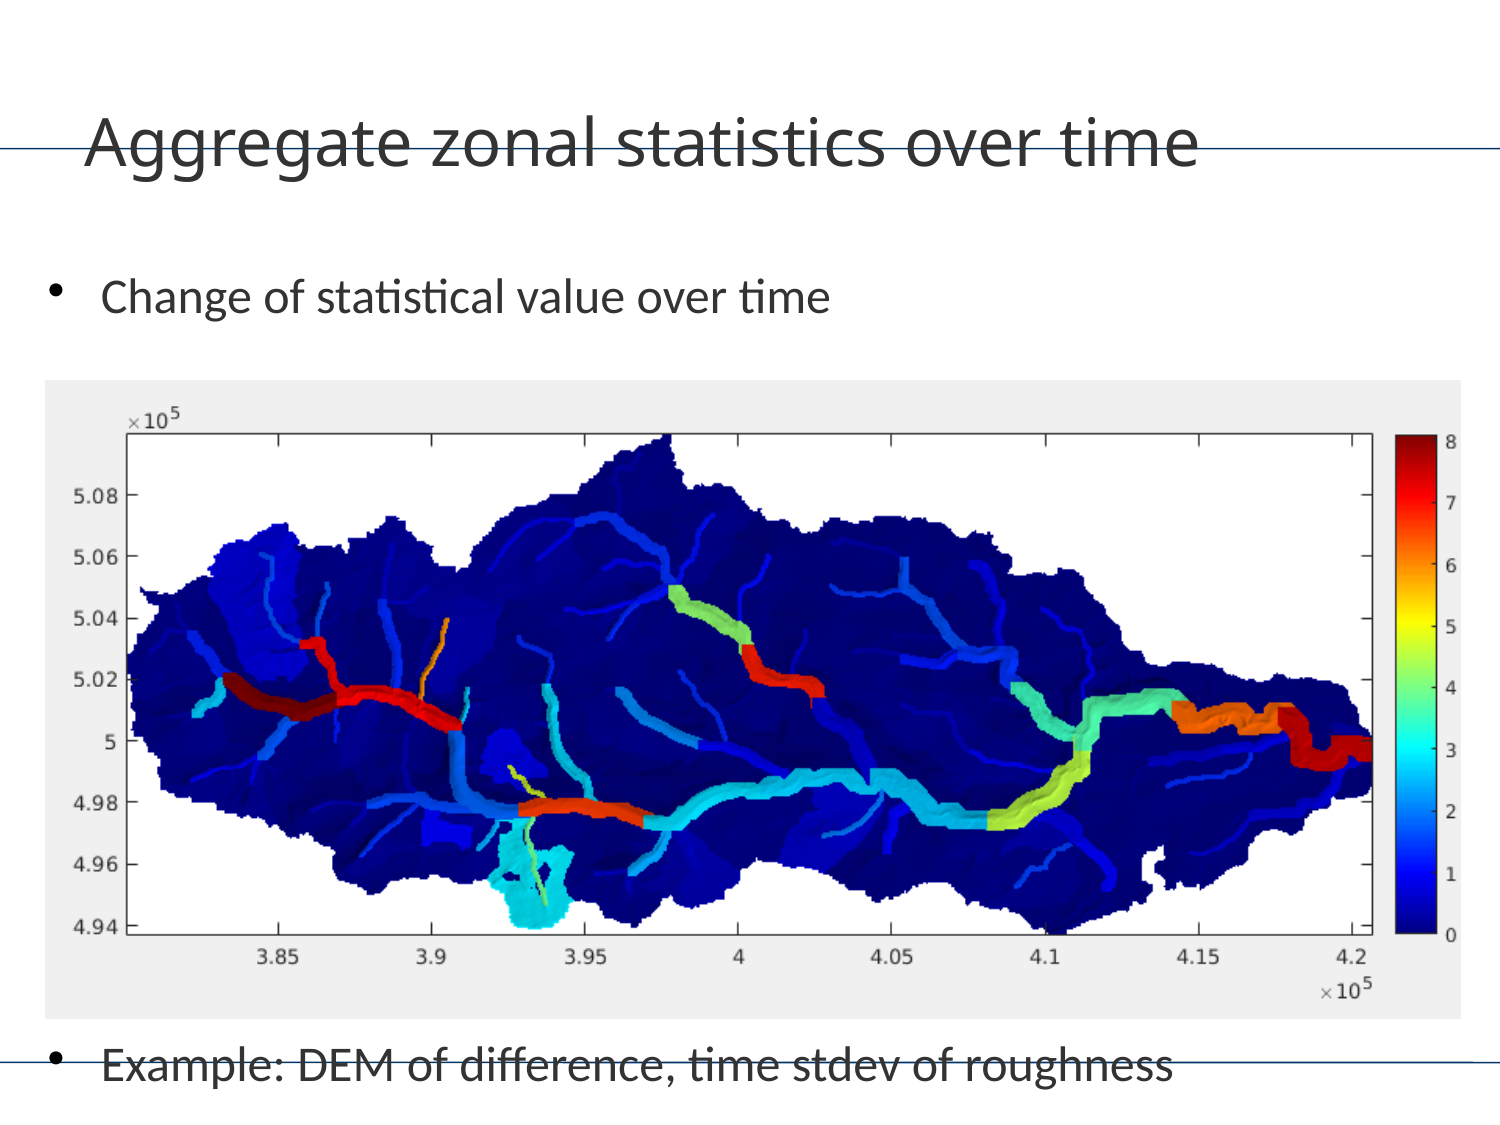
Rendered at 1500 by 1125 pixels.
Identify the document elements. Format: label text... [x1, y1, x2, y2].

text_box Change of statistical value over time [29, 263, 1455, 900]
text_box Aggregate zonal statistics over time [84, 59, 1455, 220]
text_box Example: DEM of difference, time stdev of roughness [29, 1030, 1455, 1125]
picture [44, 380, 1461, 1019]
